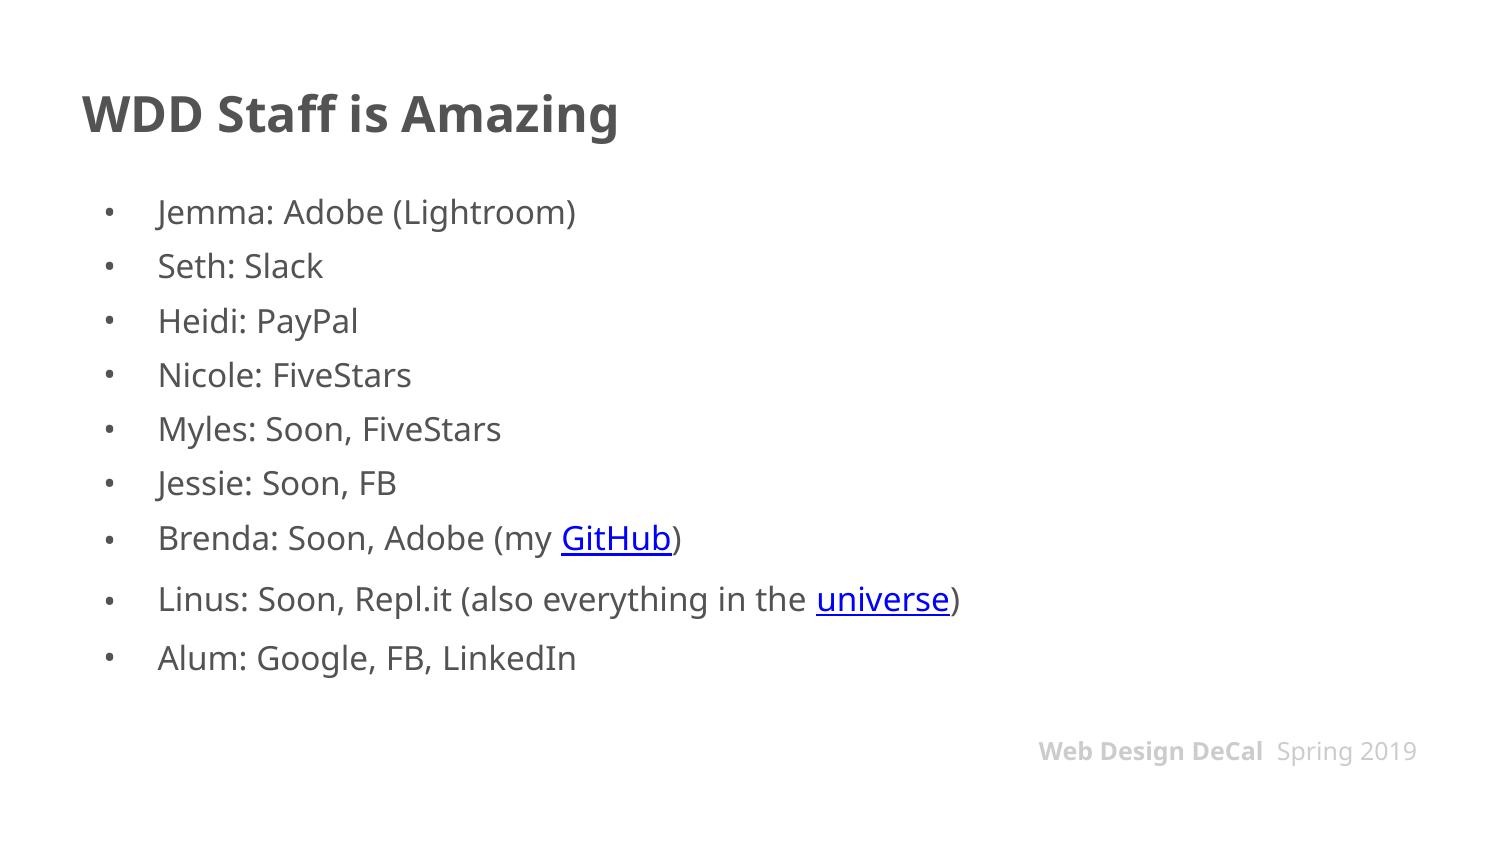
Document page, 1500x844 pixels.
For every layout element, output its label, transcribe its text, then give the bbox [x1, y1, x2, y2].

list Jemma: Adobe (Lightroom) Seth: Slack Heidi: PayPal Nicole: FiveStars Myles: Soon, FiveStars Jessie: Soon, FB Brenda: Soon, Adobe (my GitHub) Linus: Soon, Repl.it (also everything in the universe) Alum: Google, FB, LinkedIn [82, 168, 1418, 694]
title WDD Staff is Amazing [82, 75, 1418, 150]
